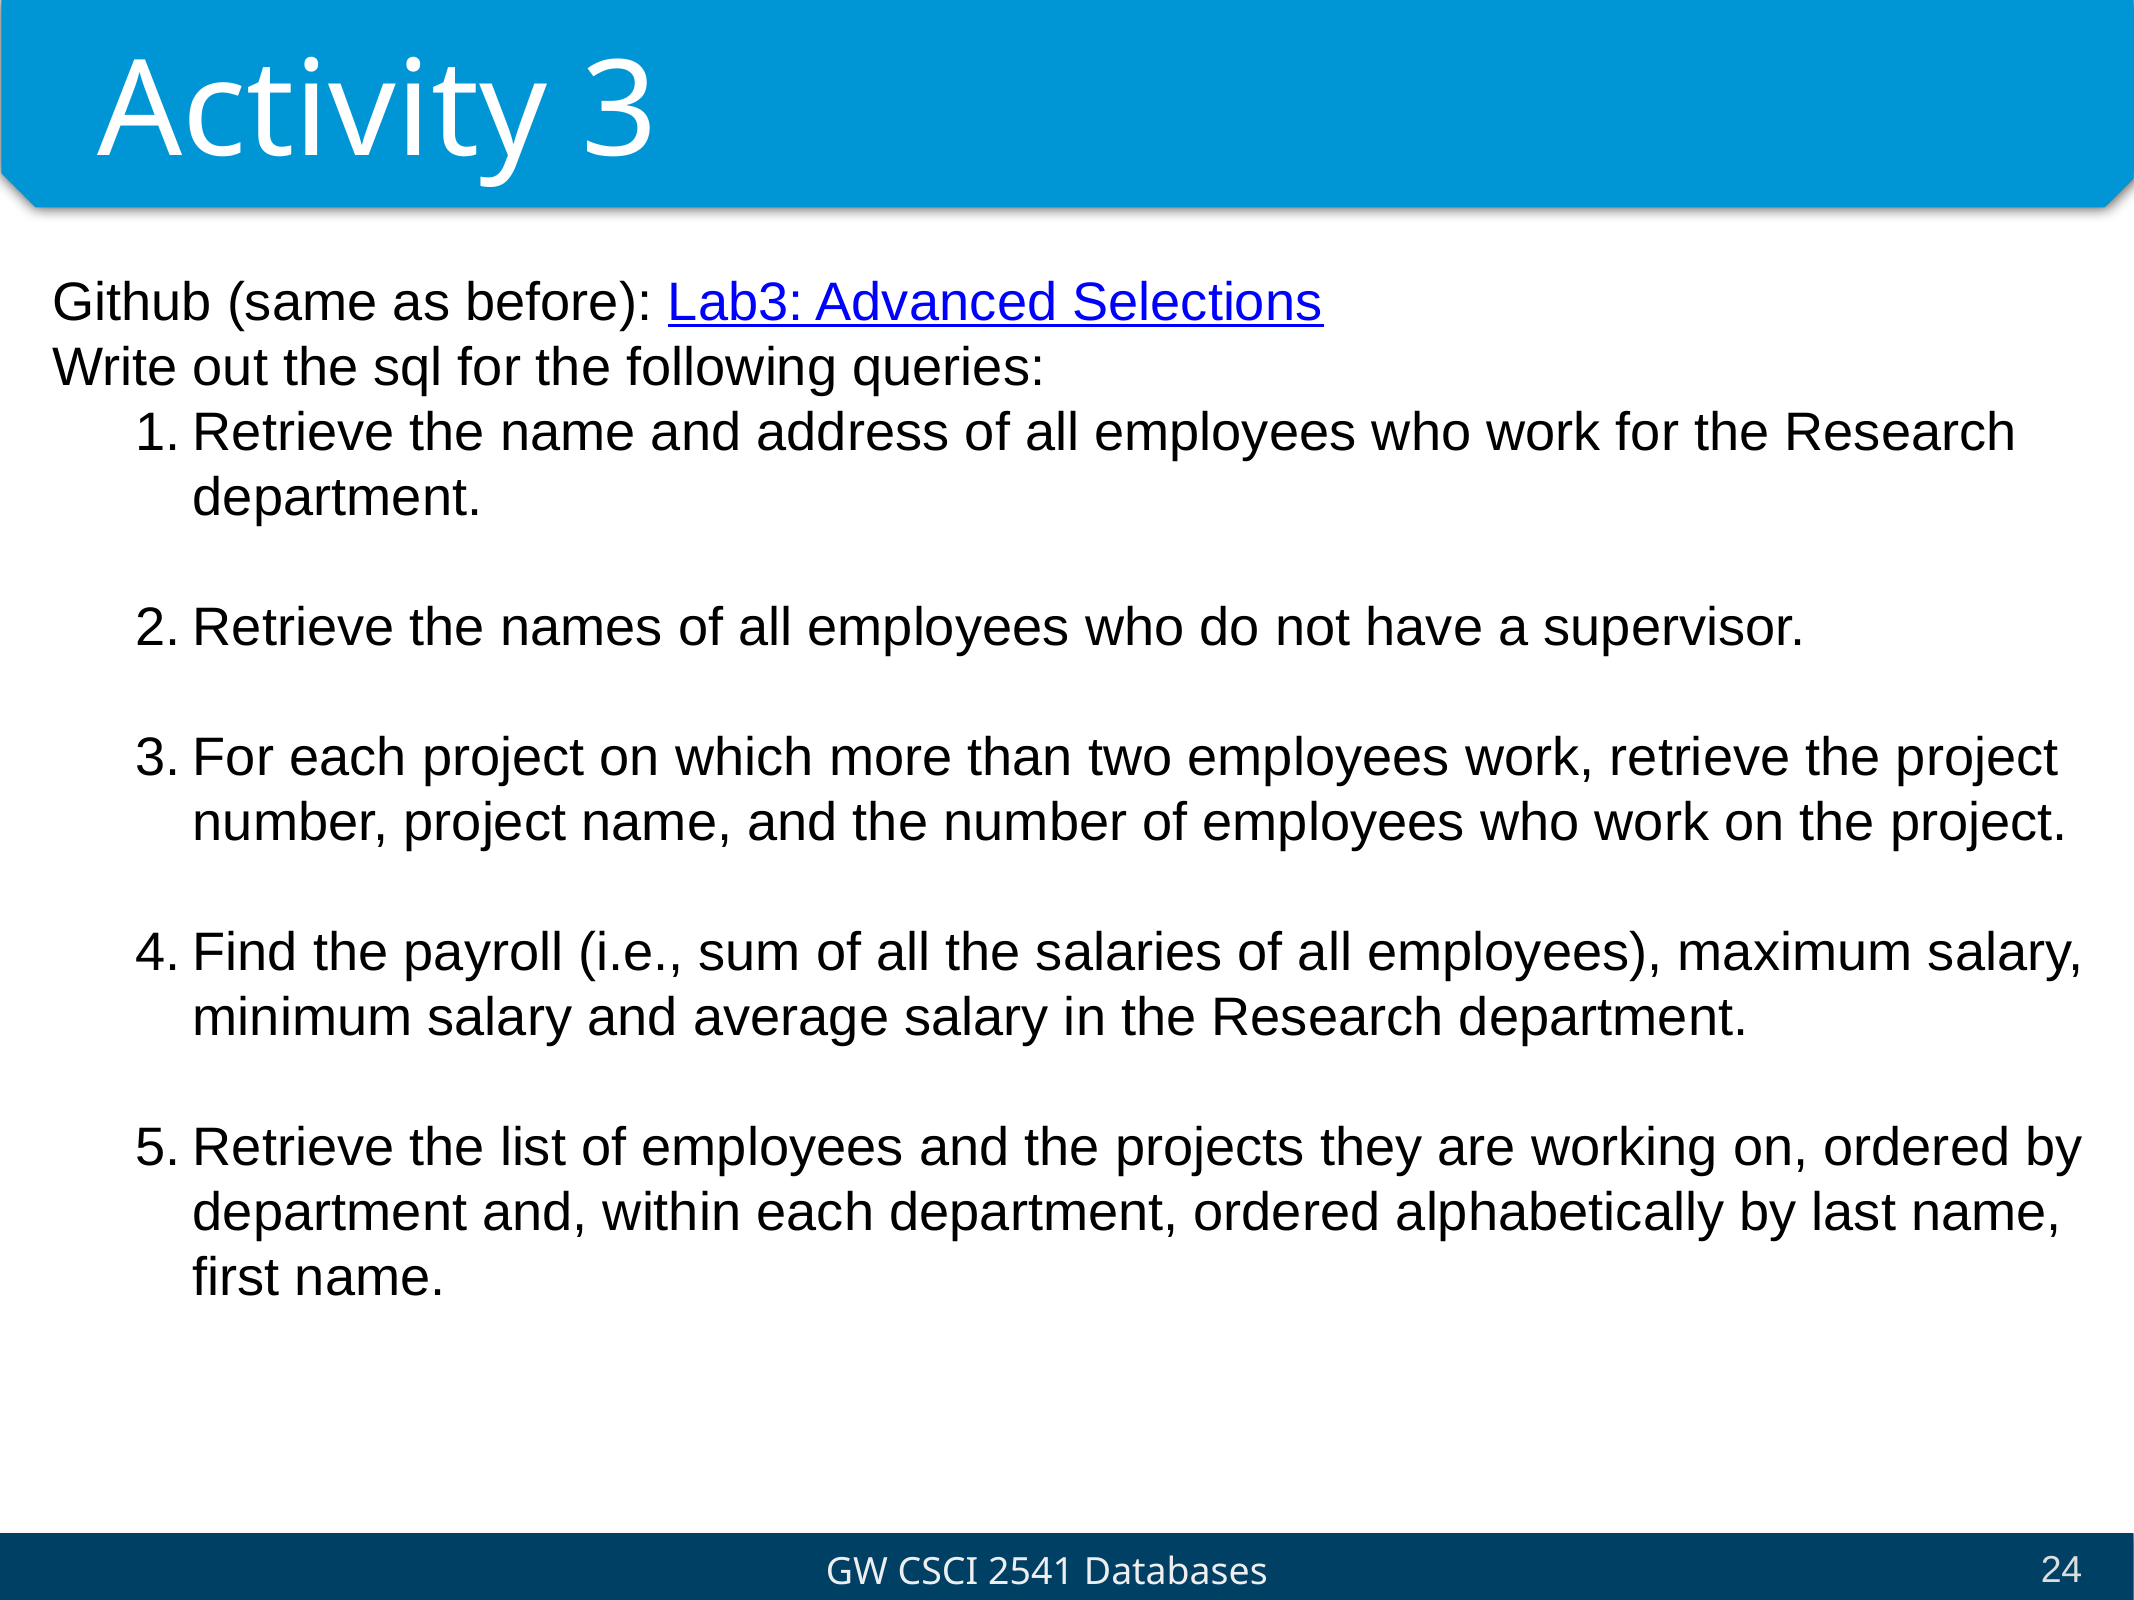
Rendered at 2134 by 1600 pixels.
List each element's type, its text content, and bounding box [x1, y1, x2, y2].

title Activity 3 [76, 0, 2065, 205]
text_box Github (same as before): Lab3: Advanced Selections Write out the sql for the following queries: Retrieve the name and address of all employees who work for the Research department. Retrieve the names of all employees who do not have a supervisor. For each project on which more than two employees work, retrieve the project number, project name, and the number of employees who work on the project. Find the payroll (i.e., sum of all the salaries of all employees), maximum salary, minimum salary and average salary in the Research department. Retrieve the list of employees and the projects they are working on, ordered by department and, within each department, ordered alphabetically by last name, first name. [52, 266, 2088, 1307]
slide_number ‹#› [2017, 1082, 2104, 1600]
